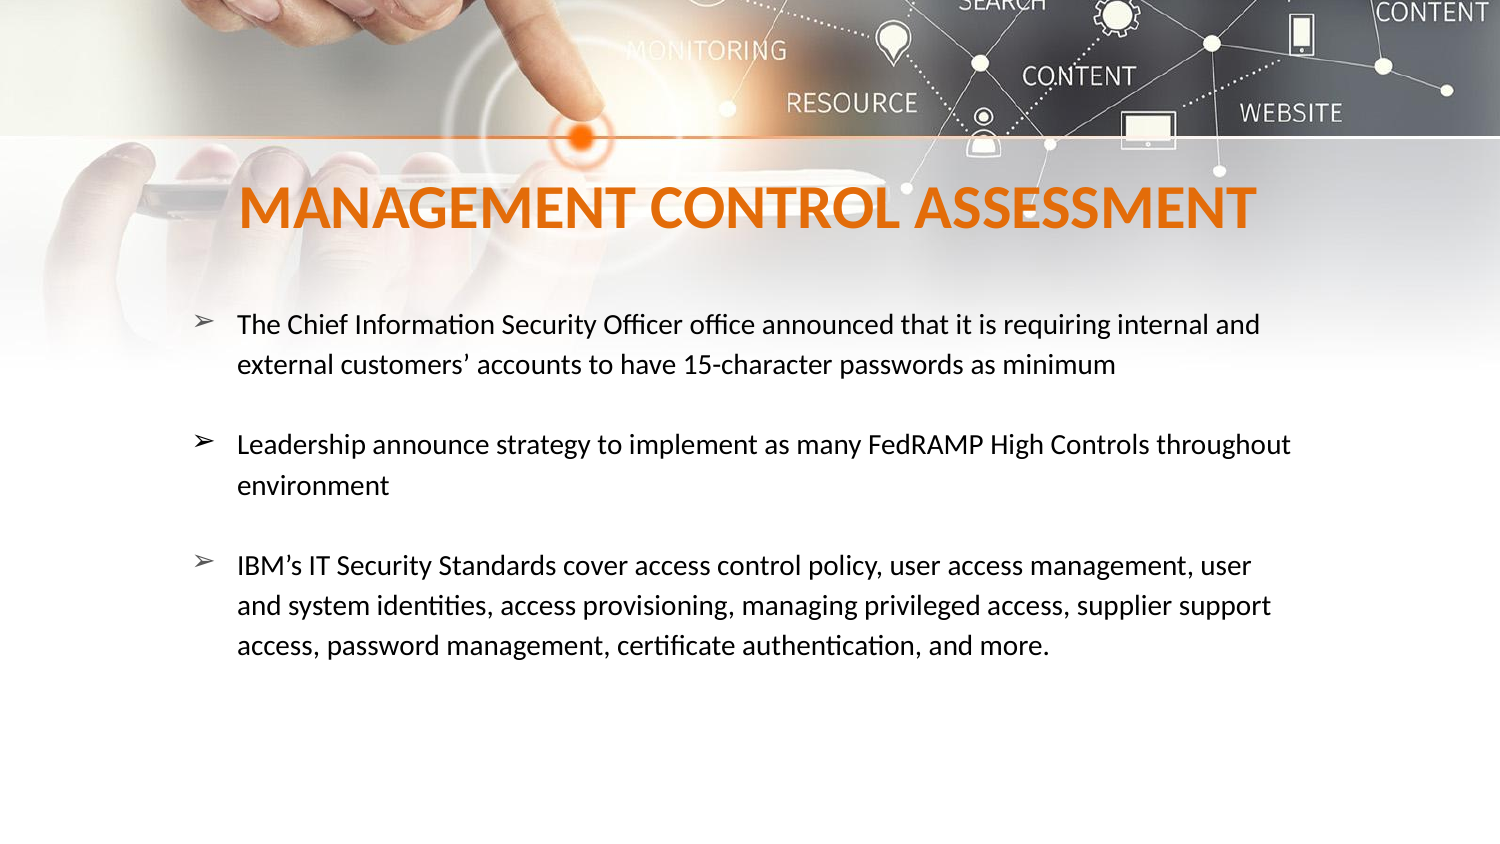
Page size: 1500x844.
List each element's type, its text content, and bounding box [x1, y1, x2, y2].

picture [0, 0, 1500, 844]
list The Chief Information Security Officer office announced that it is requiring internal and external customers’ accounts to have 15-character passwords as minimum Leadership announce strategy to implement as many FedRAMP High Controls throughout environment IBM’s IT Security Standards cover access control policy, user access management, user and system identities, access provisioning, managing privileged access, supplier support access, password management, certificate authentication, and more. [165, 292, 1317, 666]
title MANAGEMENT CONTROL ASSESSMENT [84, 141, 1413, 267]
